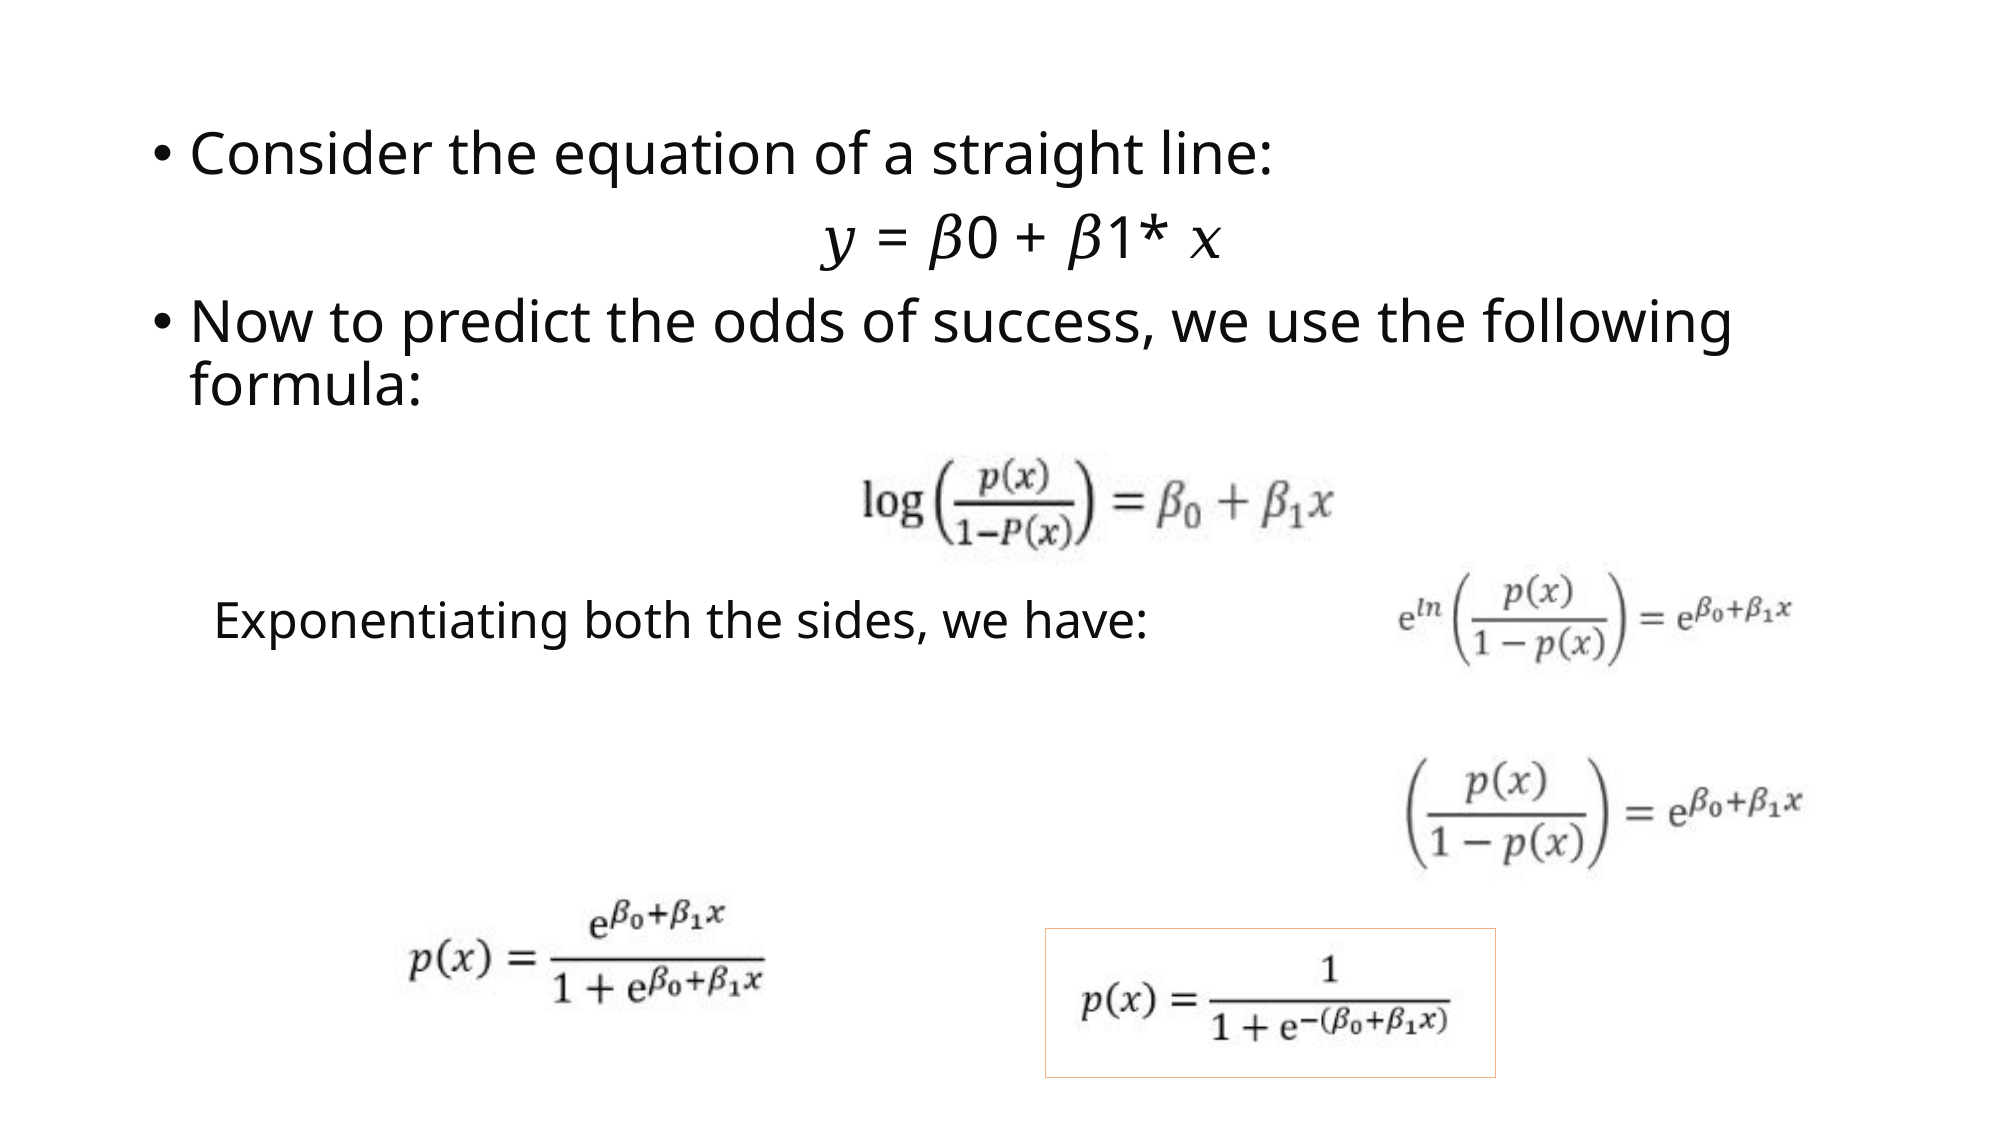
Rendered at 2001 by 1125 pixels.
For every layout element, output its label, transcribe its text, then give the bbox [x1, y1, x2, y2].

picture [361, 860, 844, 1033]
text_box Exponentiating both the sides, we have: [198, 581, 1199, 656]
list Consider the equation of a straight line: 𝑦 = 𝛽0 + 𝛽1* 𝑥 Now to predict the odds of success, we use the following formula: [137, 117, 1906, 1046]
picture [821, 431, 1924, 905]
picture [1044, 927, 1496, 1078]
